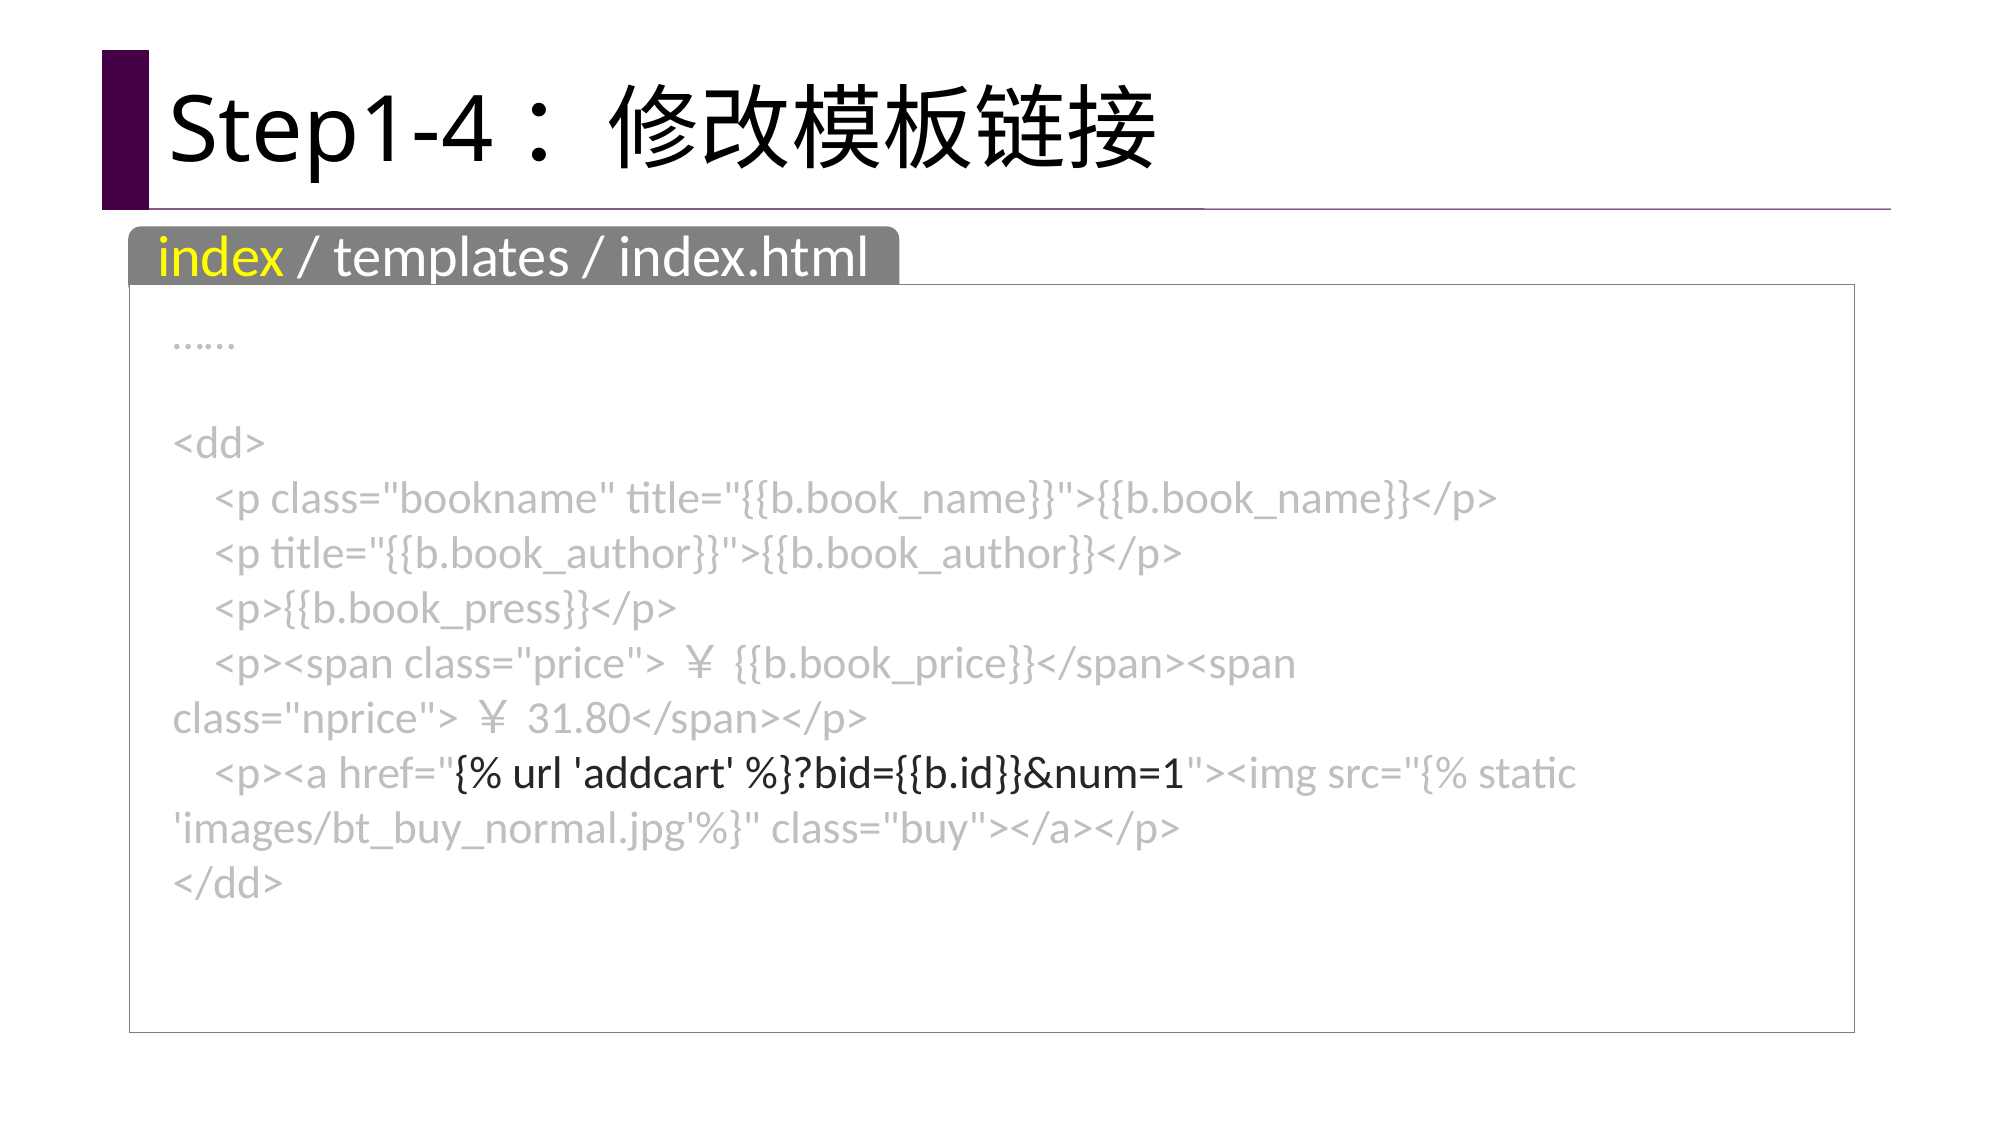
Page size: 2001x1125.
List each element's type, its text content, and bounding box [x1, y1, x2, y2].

title Step1-4：修改模板链接 [153, 57, 1879, 207]
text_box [129, 227, 1855, 1033]
